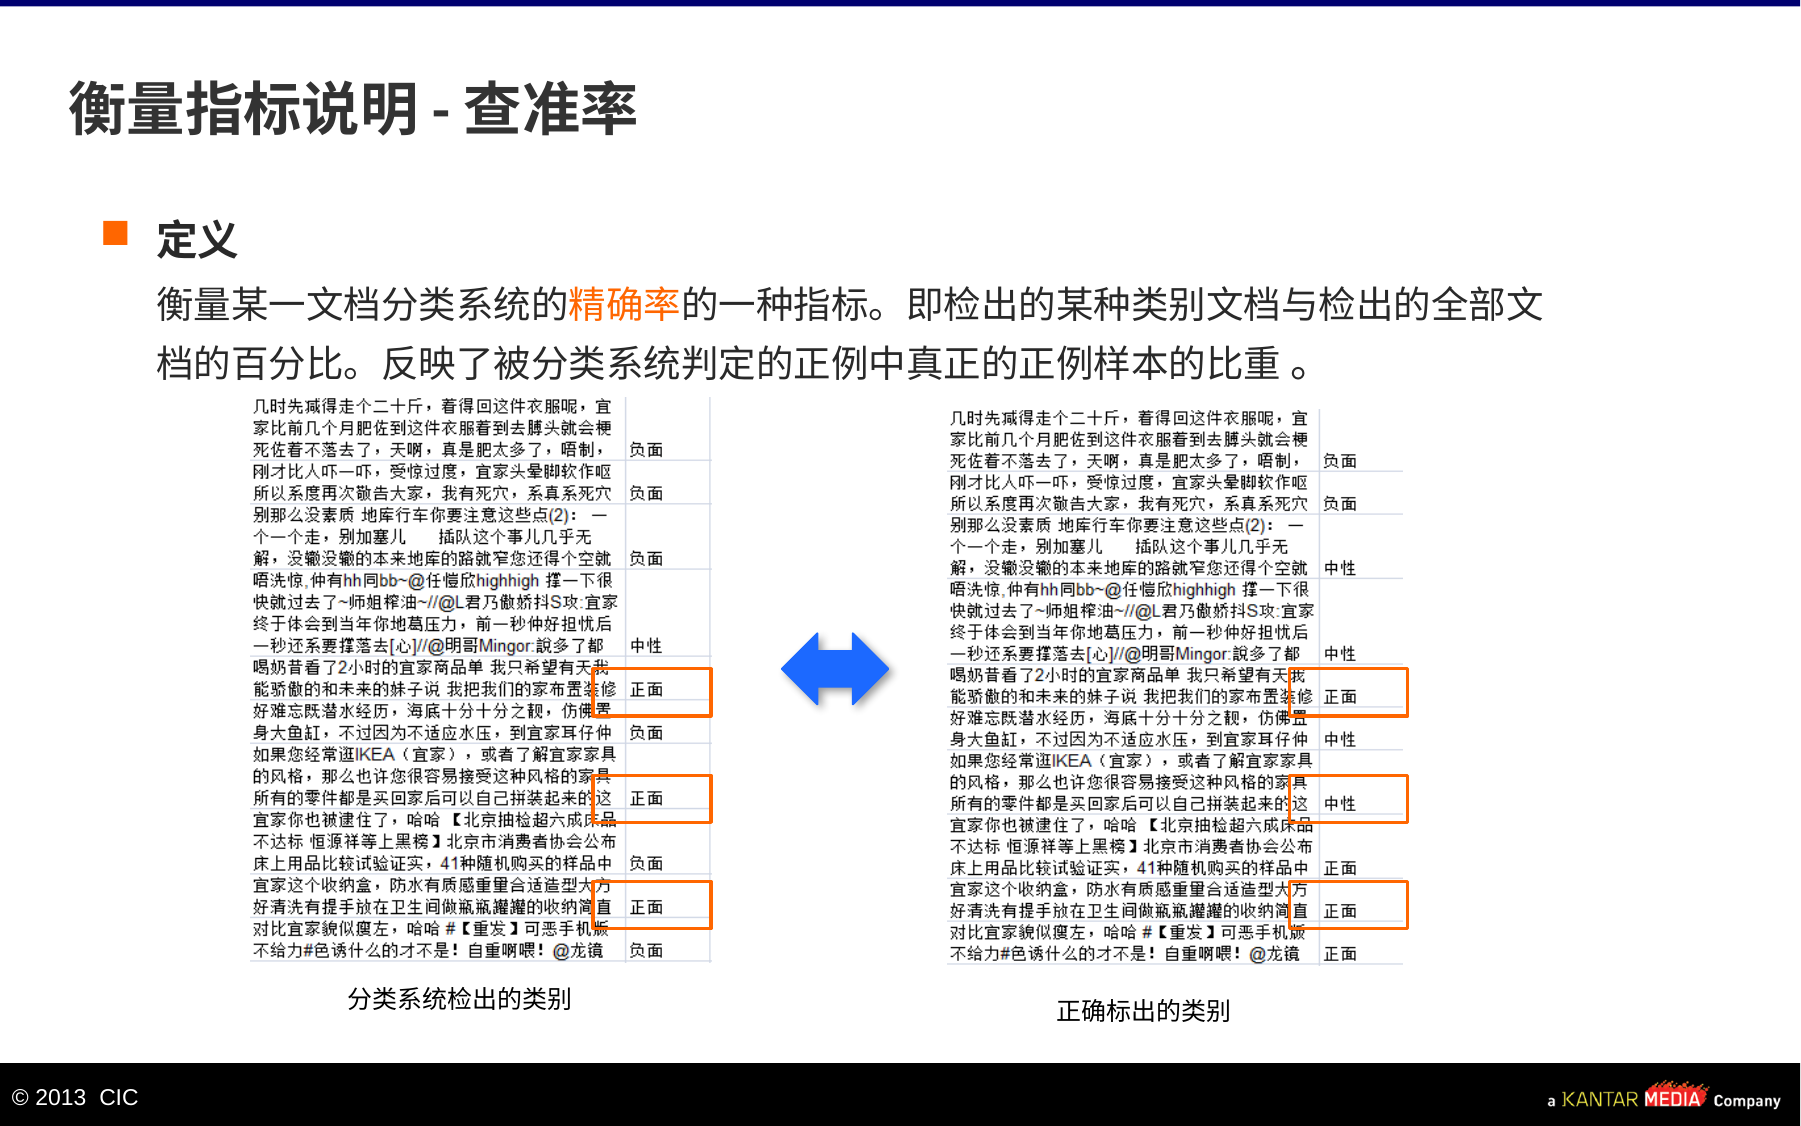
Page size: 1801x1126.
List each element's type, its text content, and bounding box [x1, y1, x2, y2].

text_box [250, 396, 712, 1022]
title 衡量指标说明-查准率 [49, 62, 1682, 192]
text_box [781, 633, 889, 705]
picture [1547, 1066, 1787, 1123]
list 定义 衡量某一文档分类系统的精确率的一种指标。即检出的某种类别文档与检出的全部文档的百分比。反映了被分类系统判定的正例中真正的正例样本的比重 。 [85, 196, 1574, 386]
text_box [947, 408, 1409, 1034]
